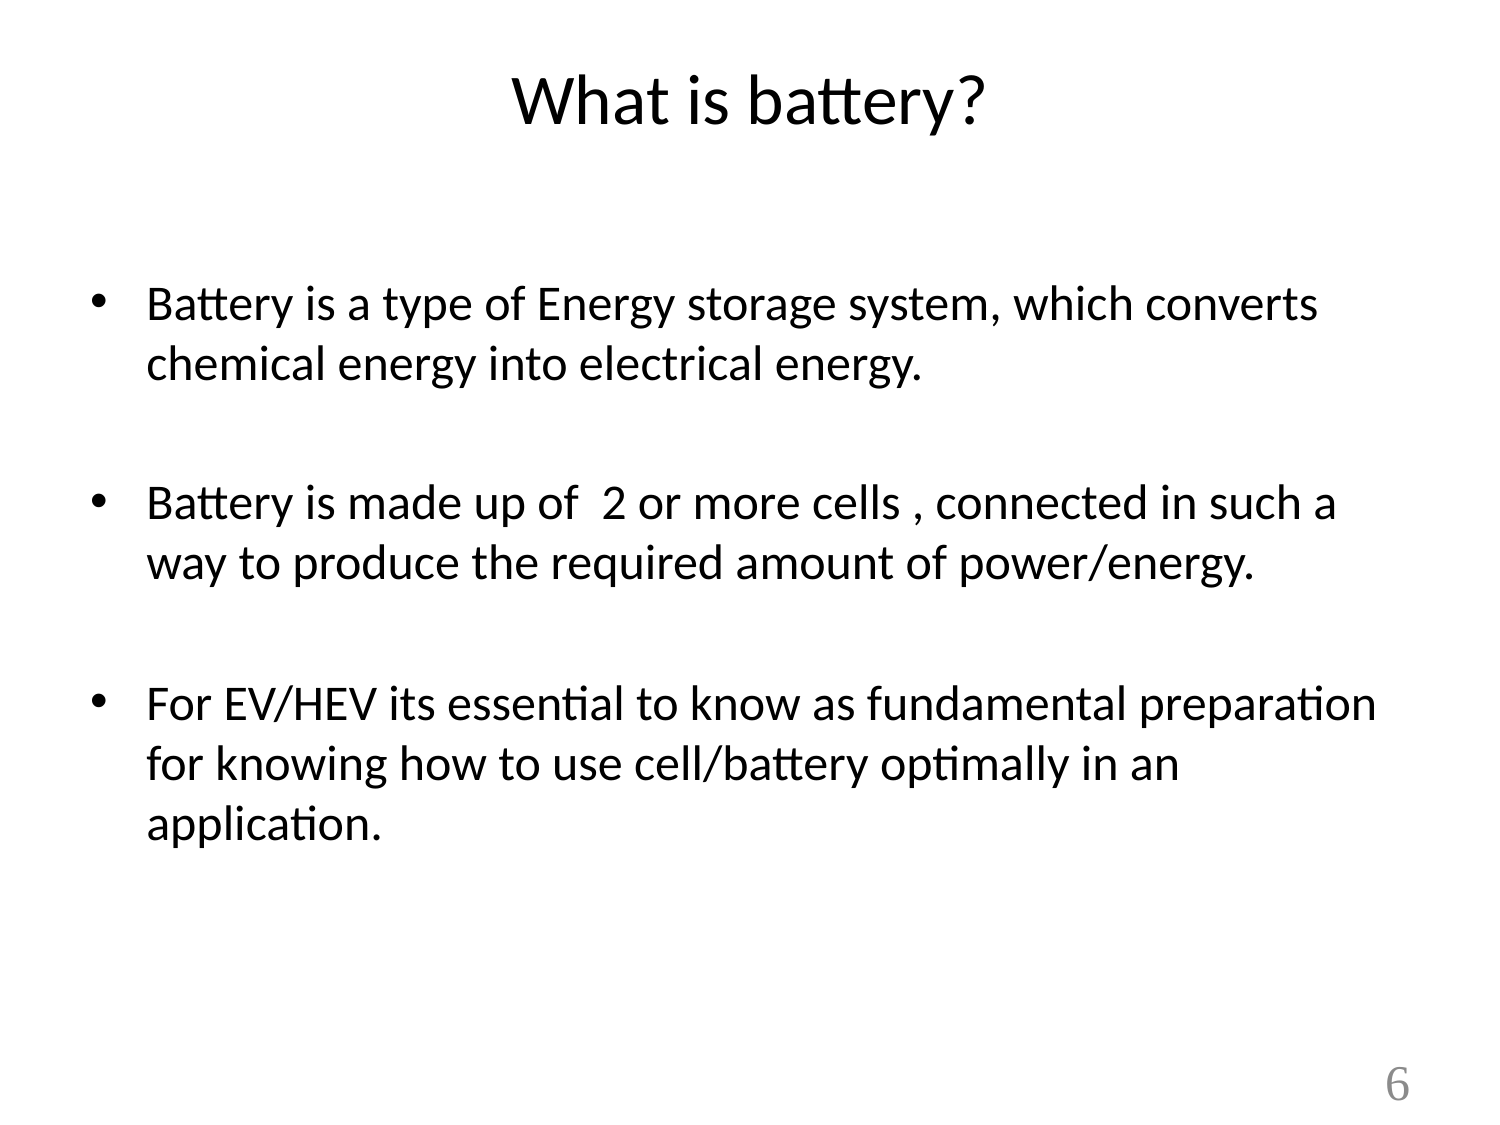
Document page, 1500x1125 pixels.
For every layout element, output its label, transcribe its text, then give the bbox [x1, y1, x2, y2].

slide_number 6 [1074, 1042, 1425, 1103]
title What is battery? [75, 45, 1425, 233]
list Battery is a type of Energy storage system, which converts chemical energy into electrical energy. Battery is made up of 2 or more cells , connected in such a way to produce the required amount of power/energy. For EV/HEV its essential to know as fundamental preparation for knowing how to use cell/battery optimally in an application. [75, 262, 1425, 1005]
